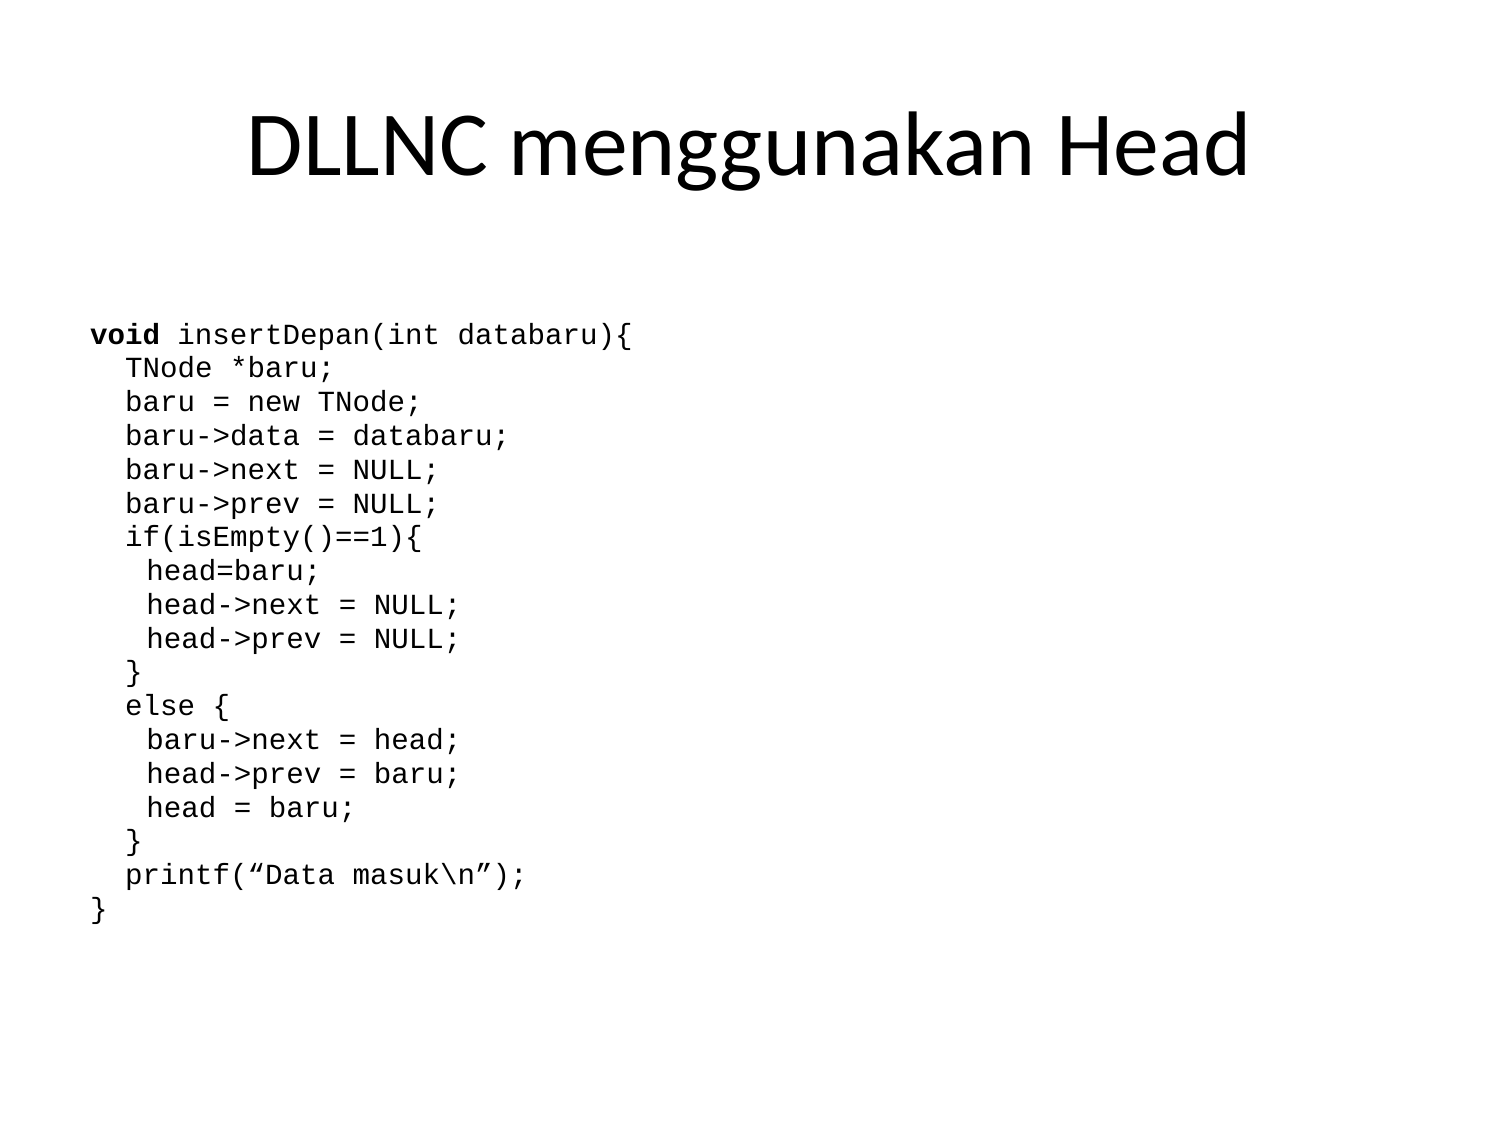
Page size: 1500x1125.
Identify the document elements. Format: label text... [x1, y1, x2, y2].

title DLLNC menggunakan Head [75, 45, 1425, 233]
list void insertDepan(int databaru){ TNode *baru; baru = new TNode; baru->data = databaru; baru->next = NULL; baru->prev = NULL; if(isEmpty()==1){ head=baru; head->next = NULL; head->prev = NULL; } else { baru->next = head; head->prev = baru; head = baru; } printf(“Data masuk\n”); } [75, 314, 1417, 994]
